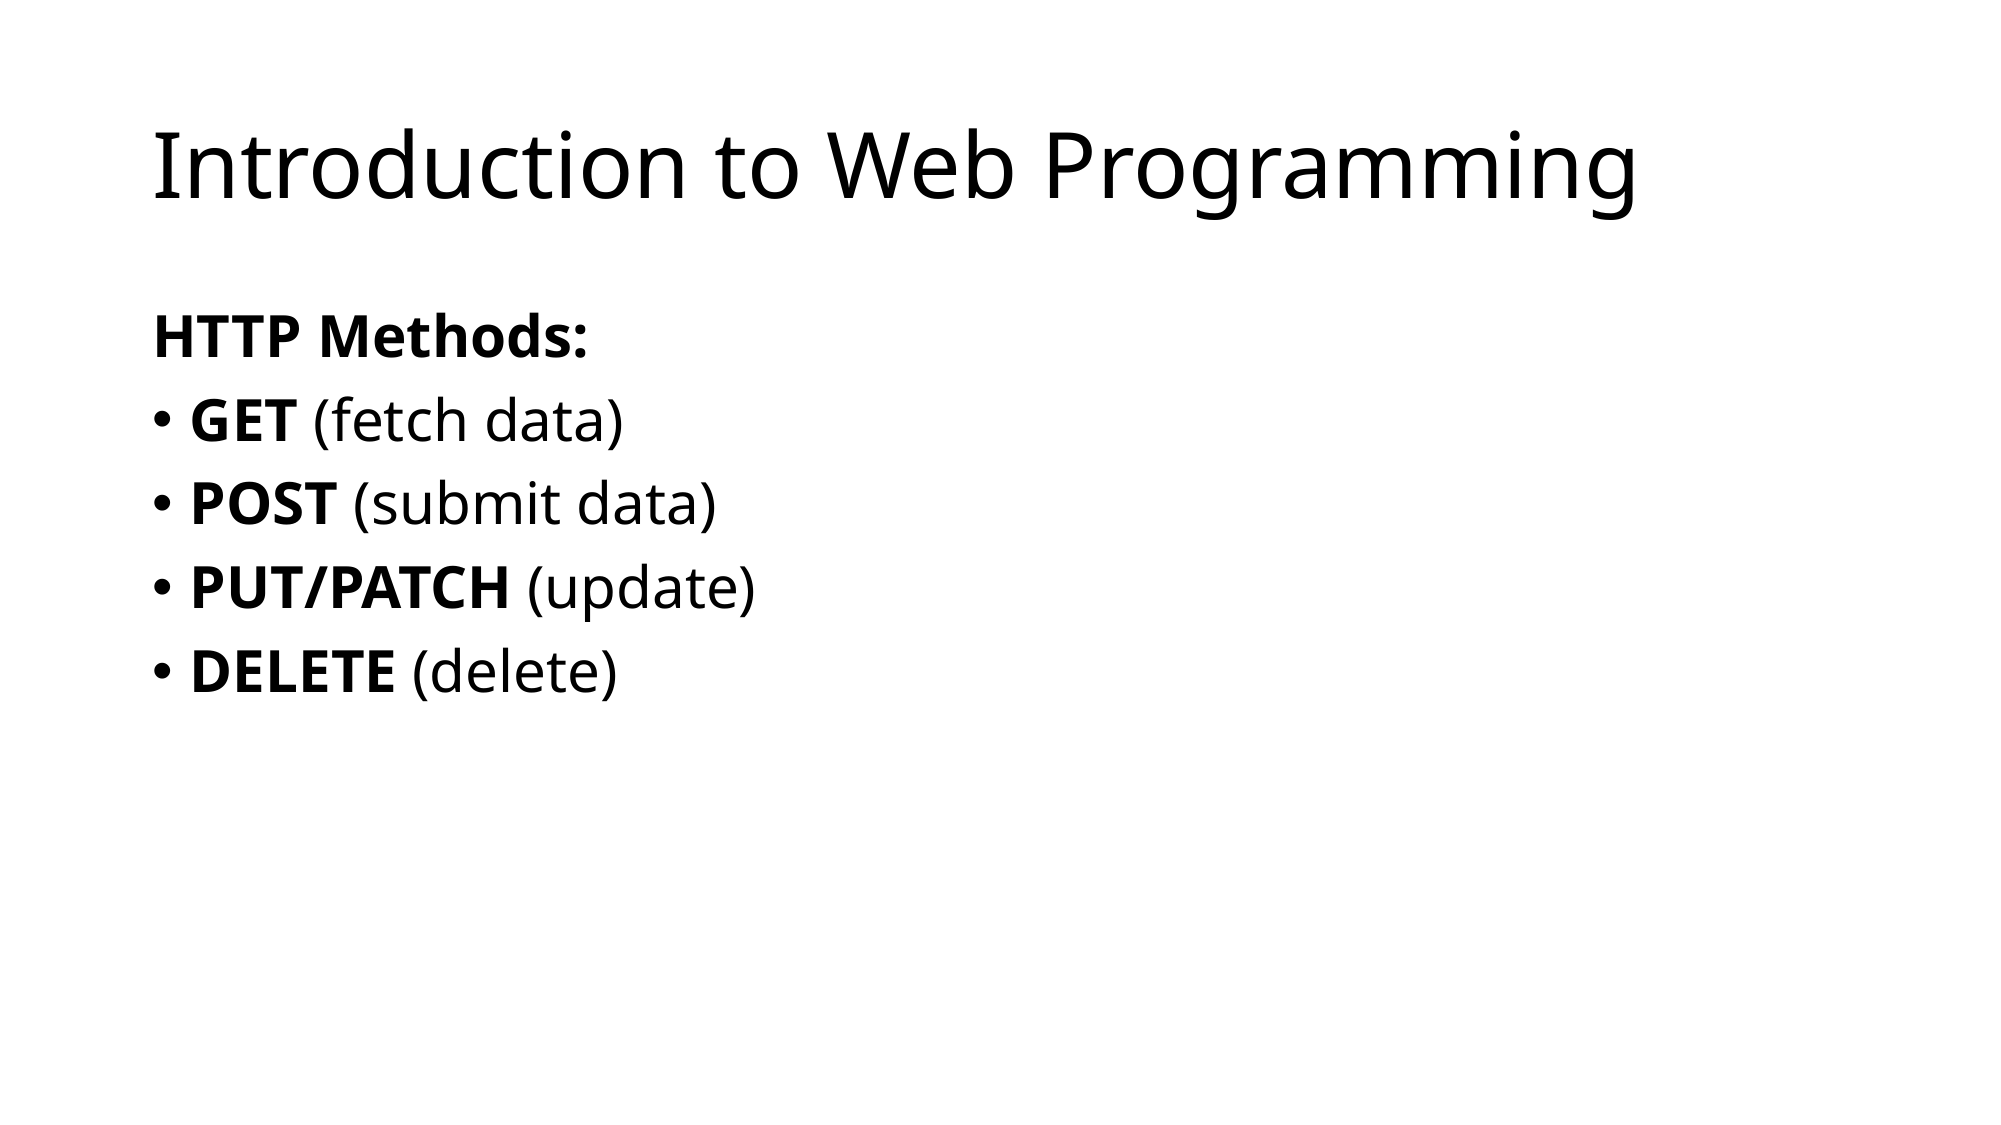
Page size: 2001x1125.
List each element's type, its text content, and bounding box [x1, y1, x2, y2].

list HTTP Methods: GET (fetch data) POST (submit data) PUT/PATCH (update) DELETE (delete) [137, 299, 1863, 1014]
title Introduction to Web Programming [137, 59, 1863, 278]
